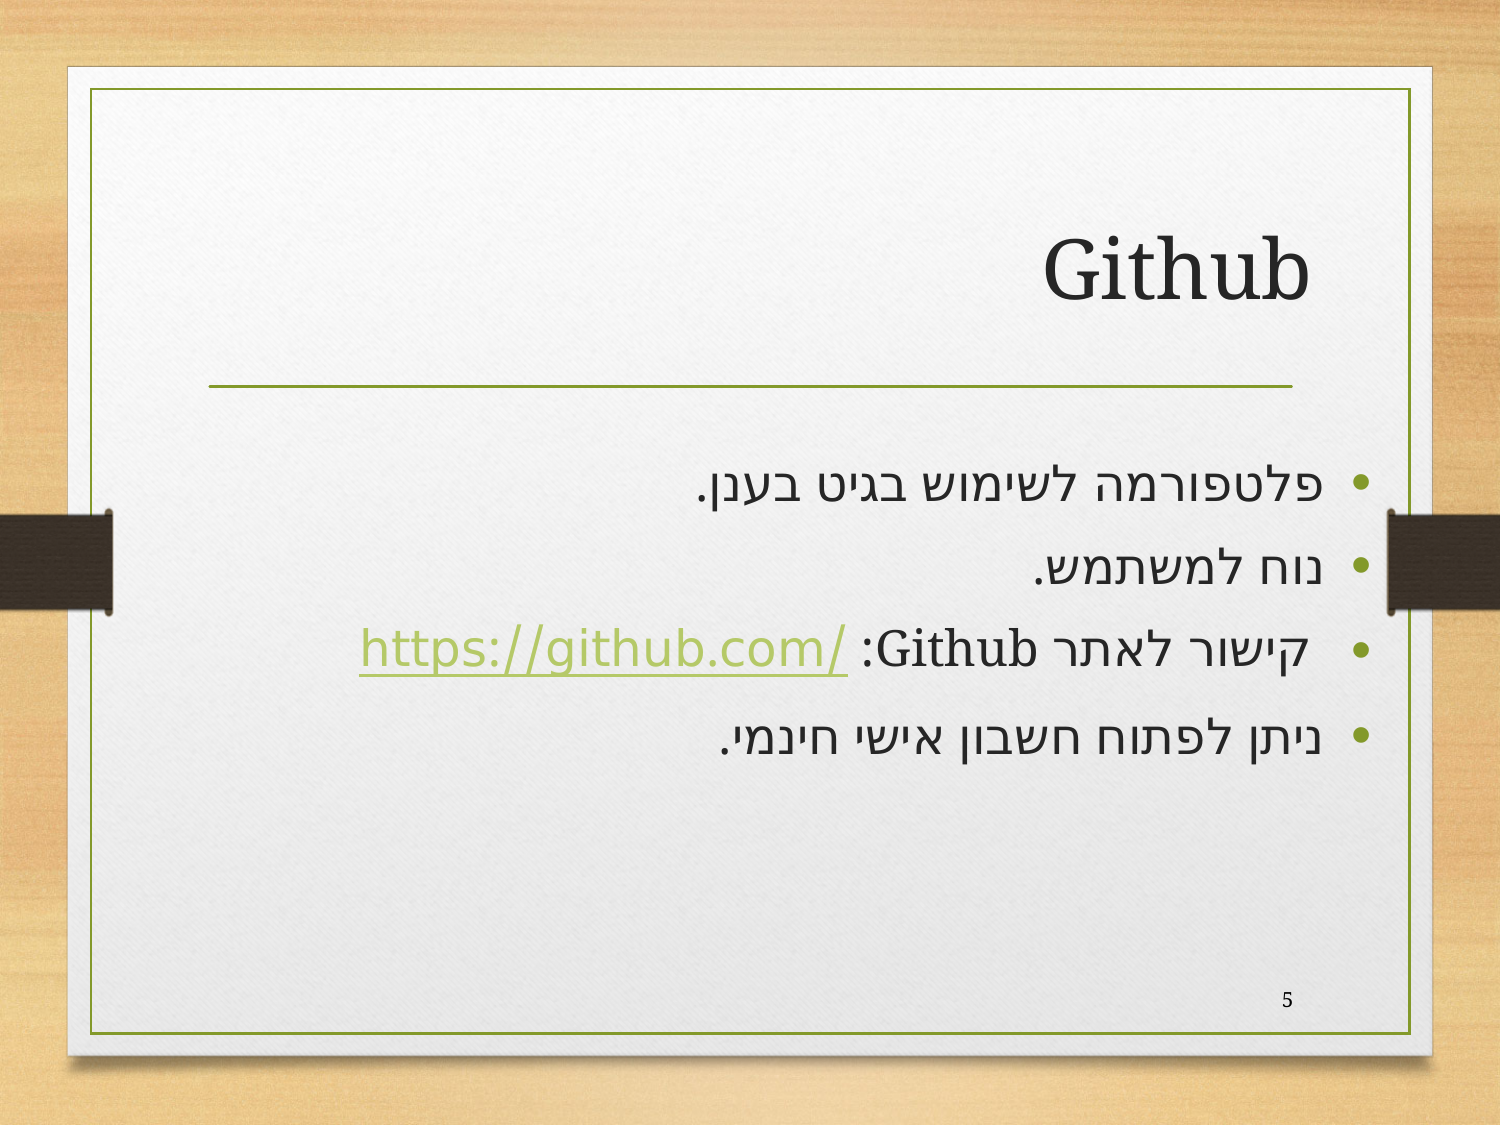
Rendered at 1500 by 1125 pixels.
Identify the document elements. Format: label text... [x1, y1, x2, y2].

title Github [53, 196, 1329, 337]
slide_number 5 [1243, 977, 1309, 1024]
picture [0, 0, 1500, 1125]
list פלטפורמה לשימוש בגיט בענן. נוח למשתמש. קישור לאתר Github: https://github.com/ ניתן לפתוח חשבון אישי חינמי. [112, 444, 1388, 976]
